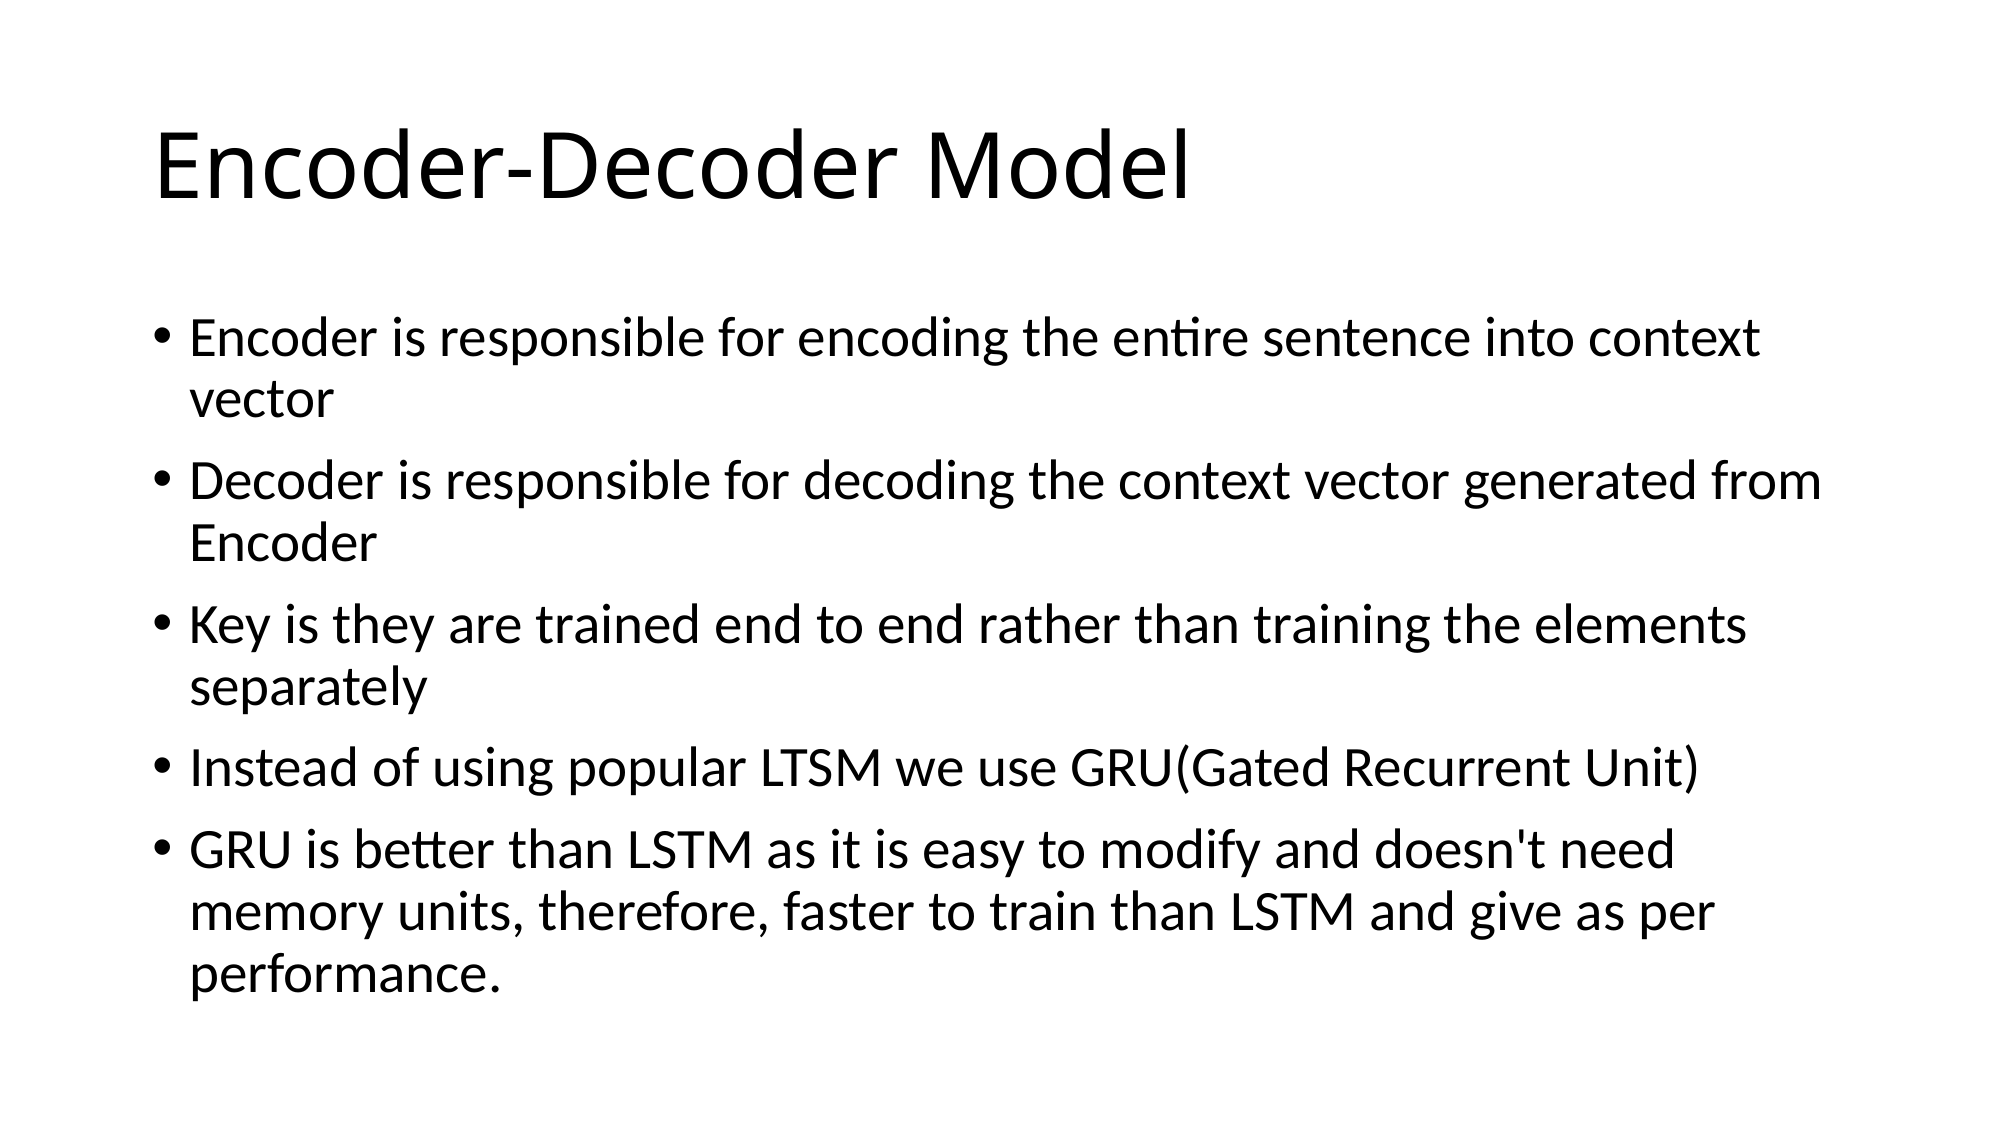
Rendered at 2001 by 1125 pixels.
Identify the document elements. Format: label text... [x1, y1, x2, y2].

title Encoder-Decoder Model [137, 59, 1863, 278]
list Encoder is responsible for encoding the entire sentence into context vector Decoder is responsible for decoding the context vector generated from Encoder Key is they are trained end to end rather than training the elements separately Instead of using popular LTSM we use GRU(Gated Recurrent Unit) GRU is better than LSTM as it is easy to modify and doesn't need memory units, therefore, faster to train than LSTM and give as per performance. [137, 299, 1863, 1014]
